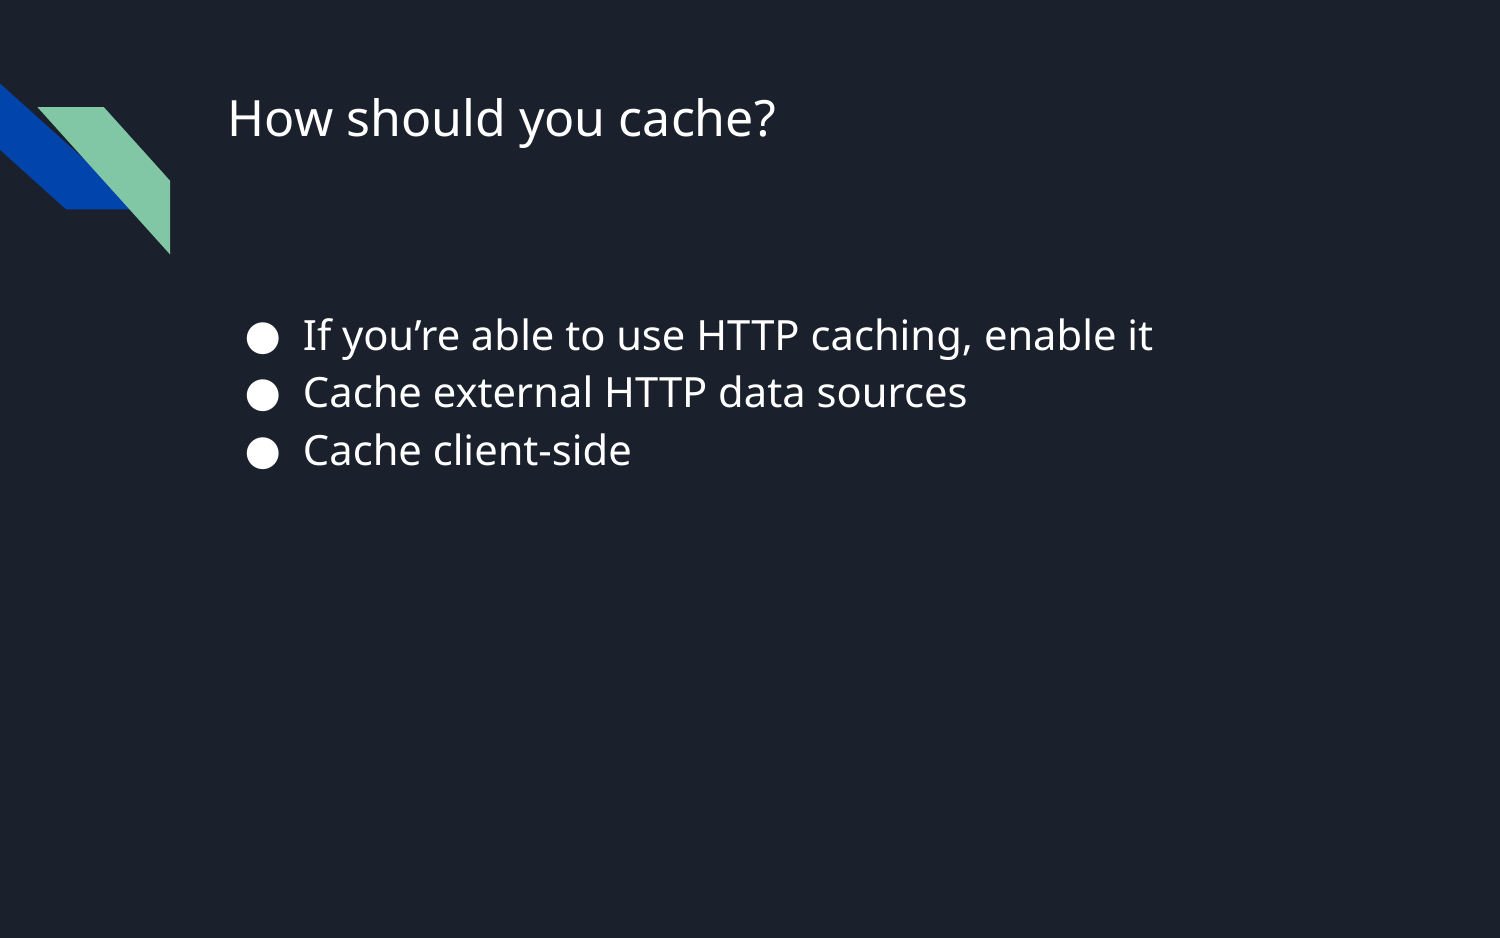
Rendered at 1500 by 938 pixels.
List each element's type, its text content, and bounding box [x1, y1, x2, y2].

list If you’re able to use HTTP caching, enable it Cache external HTTP data sources Cache client-side [212, 285, 1368, 817]
title How should you cache? [212, 71, 1368, 239]
